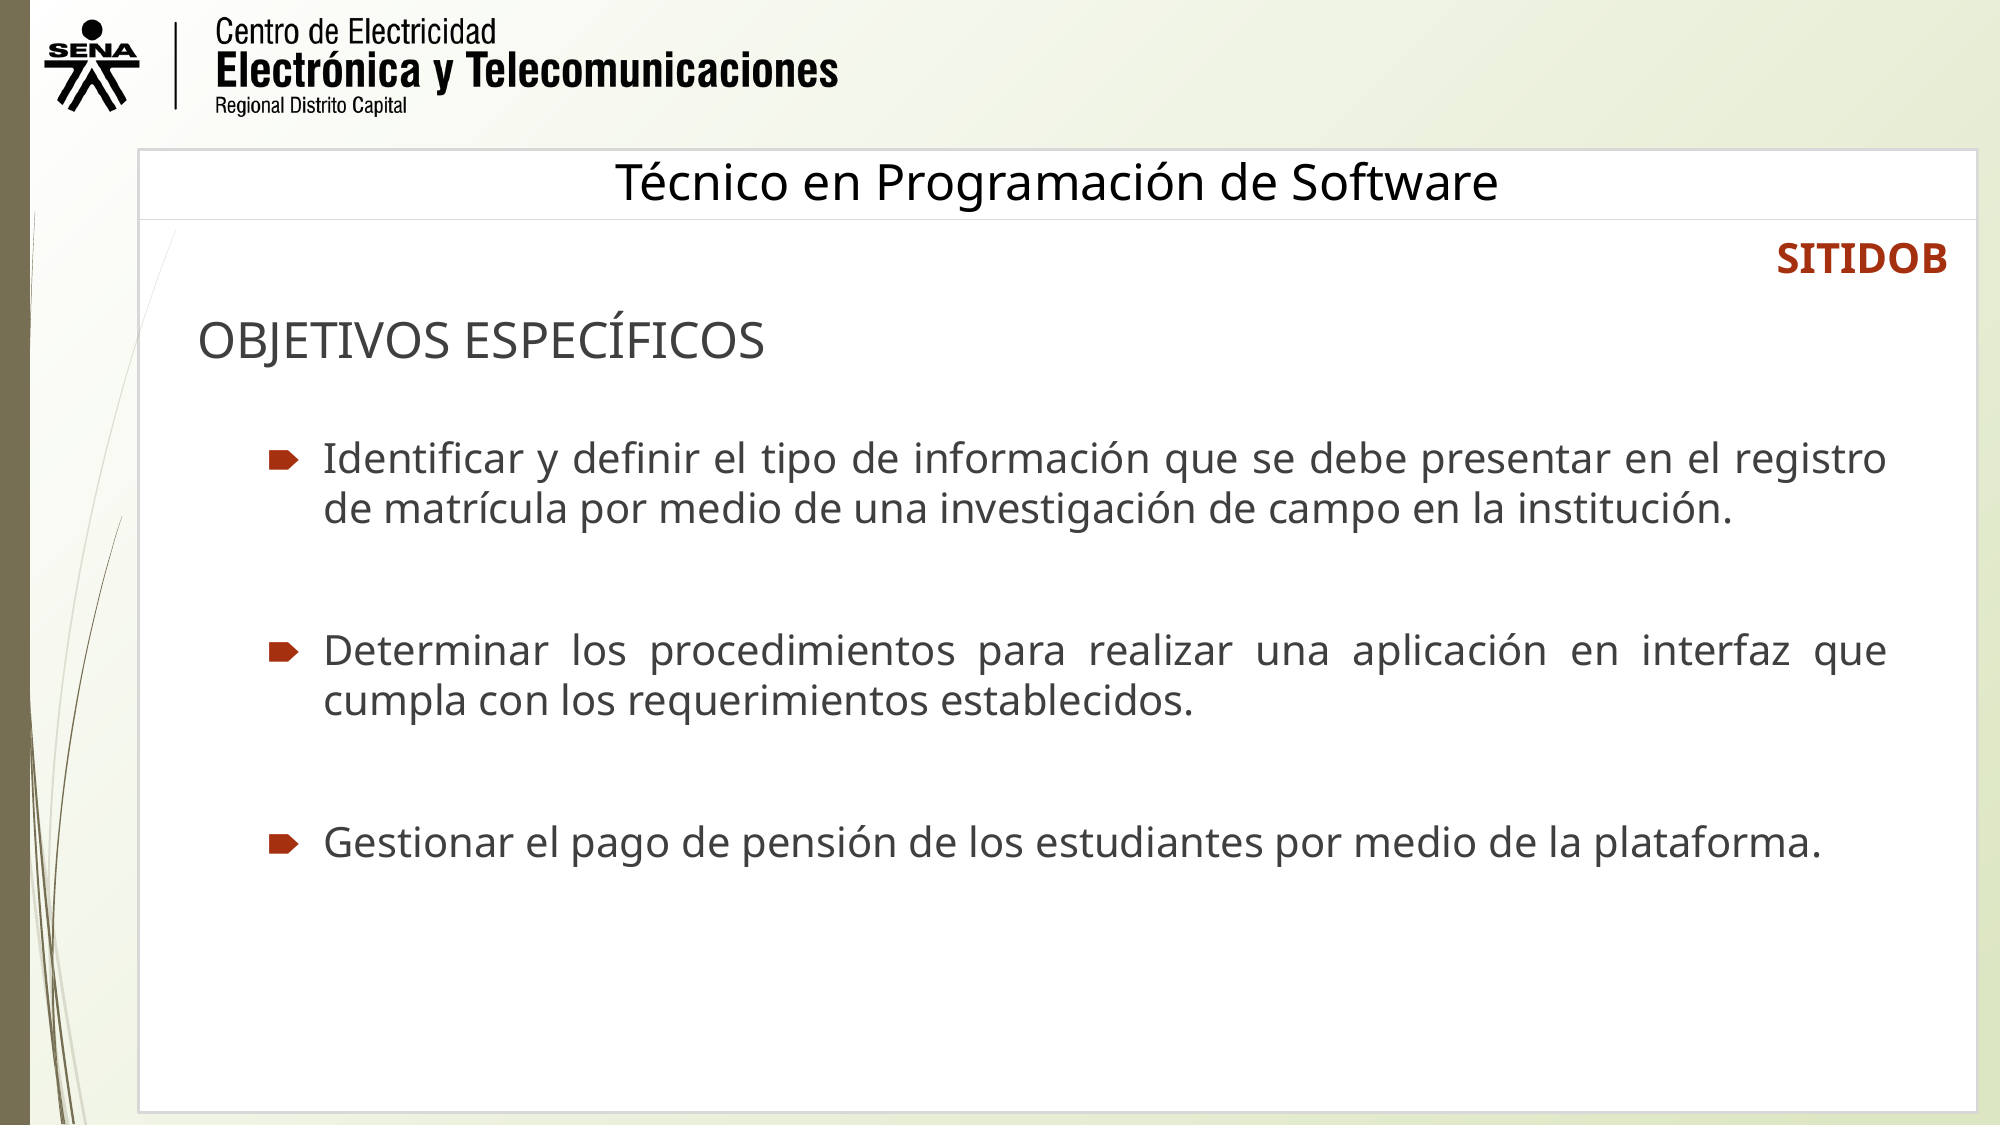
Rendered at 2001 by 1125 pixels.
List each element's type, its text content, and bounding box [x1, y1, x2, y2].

picture [12, 0, 871, 136]
text_box SITIDOB [151, 195, 1964, 290]
list Identificar y definir el tipo de información que se debe presentar en el registro de matrícula por medio de una investigación de campo en la institución. Determinar los procedimientos para realizar una aplicación en interfaz que cumpla con los requerimientos establecidos. Gestionar el pago de pensión de los estudiantes por medio de la plataforma. [252, 424, 1904, 975]
list OBJETIVOS ESPECÍFICOS [182, 290, 1904, 377]
